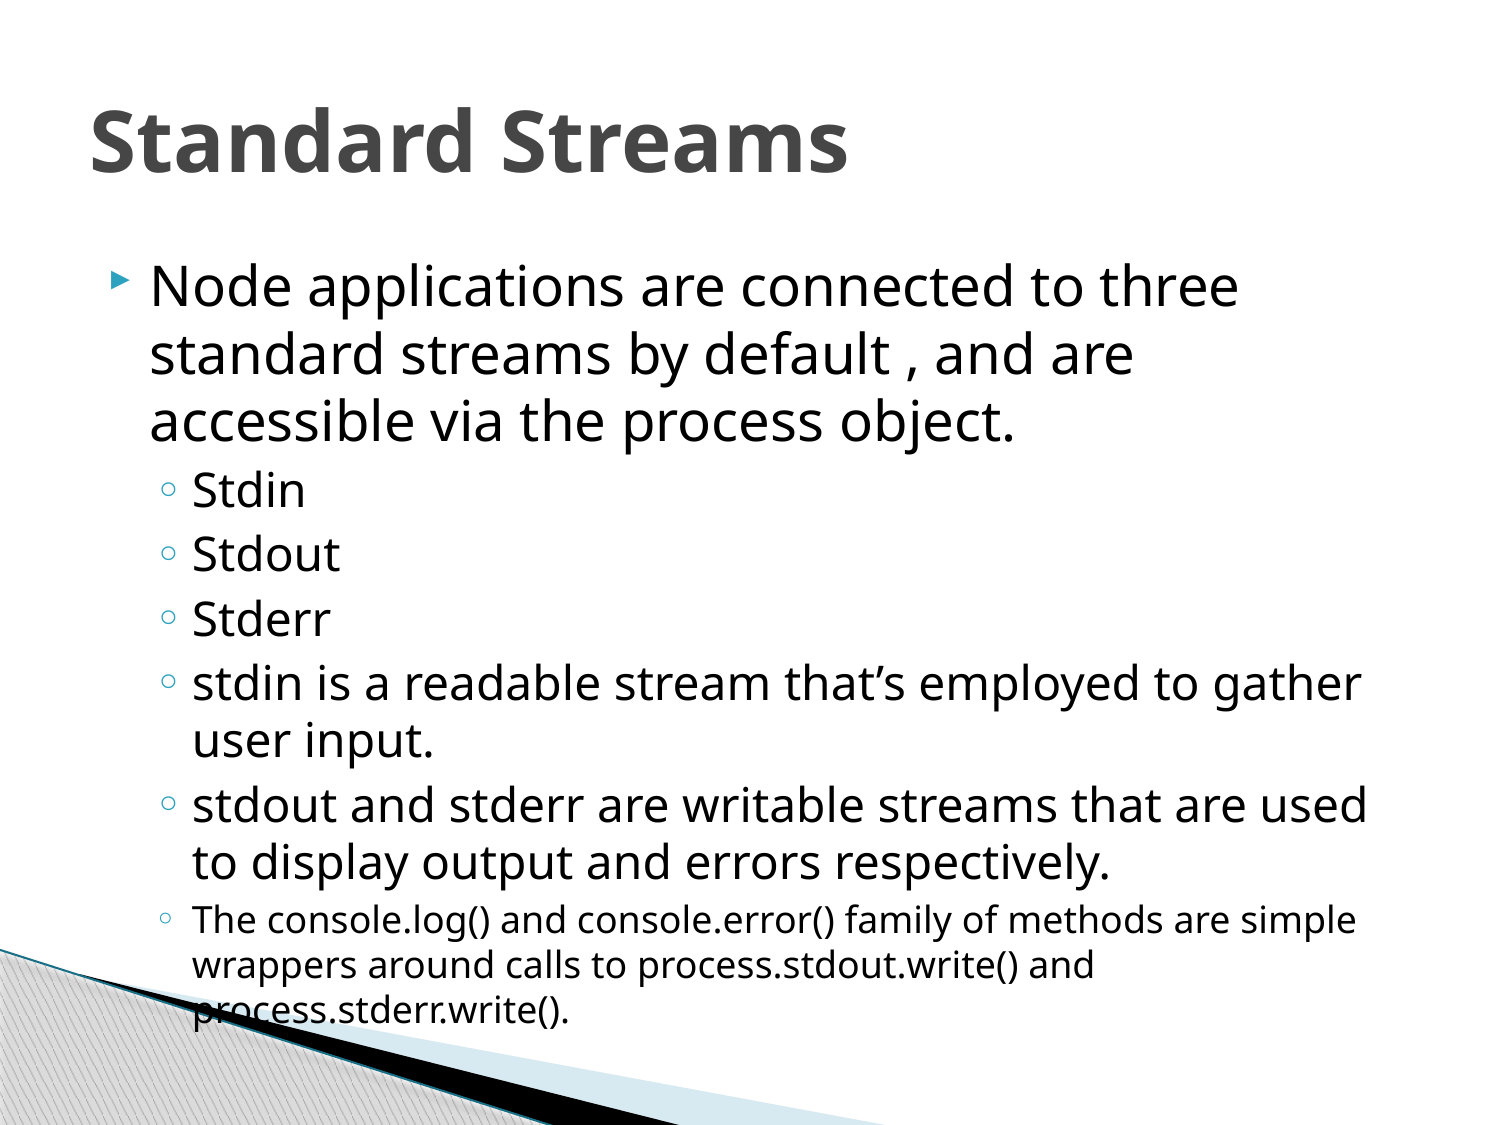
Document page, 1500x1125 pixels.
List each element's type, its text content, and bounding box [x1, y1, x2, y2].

title Standard Streams [75, 45, 1425, 233]
list Node applications are connected to three standard streams by default , and are accessible via the process object. Stdin Stdout Stderr stdin is a readable stream that’s employed to gather user input. stdout and stderr are writable streams that are used to display output and errors respectively. The console.log() and console.error() family of methods are simple wrappers around calls to process.stdout.write() and process.stderr.write(). [75, 242, 1425, 1075]
